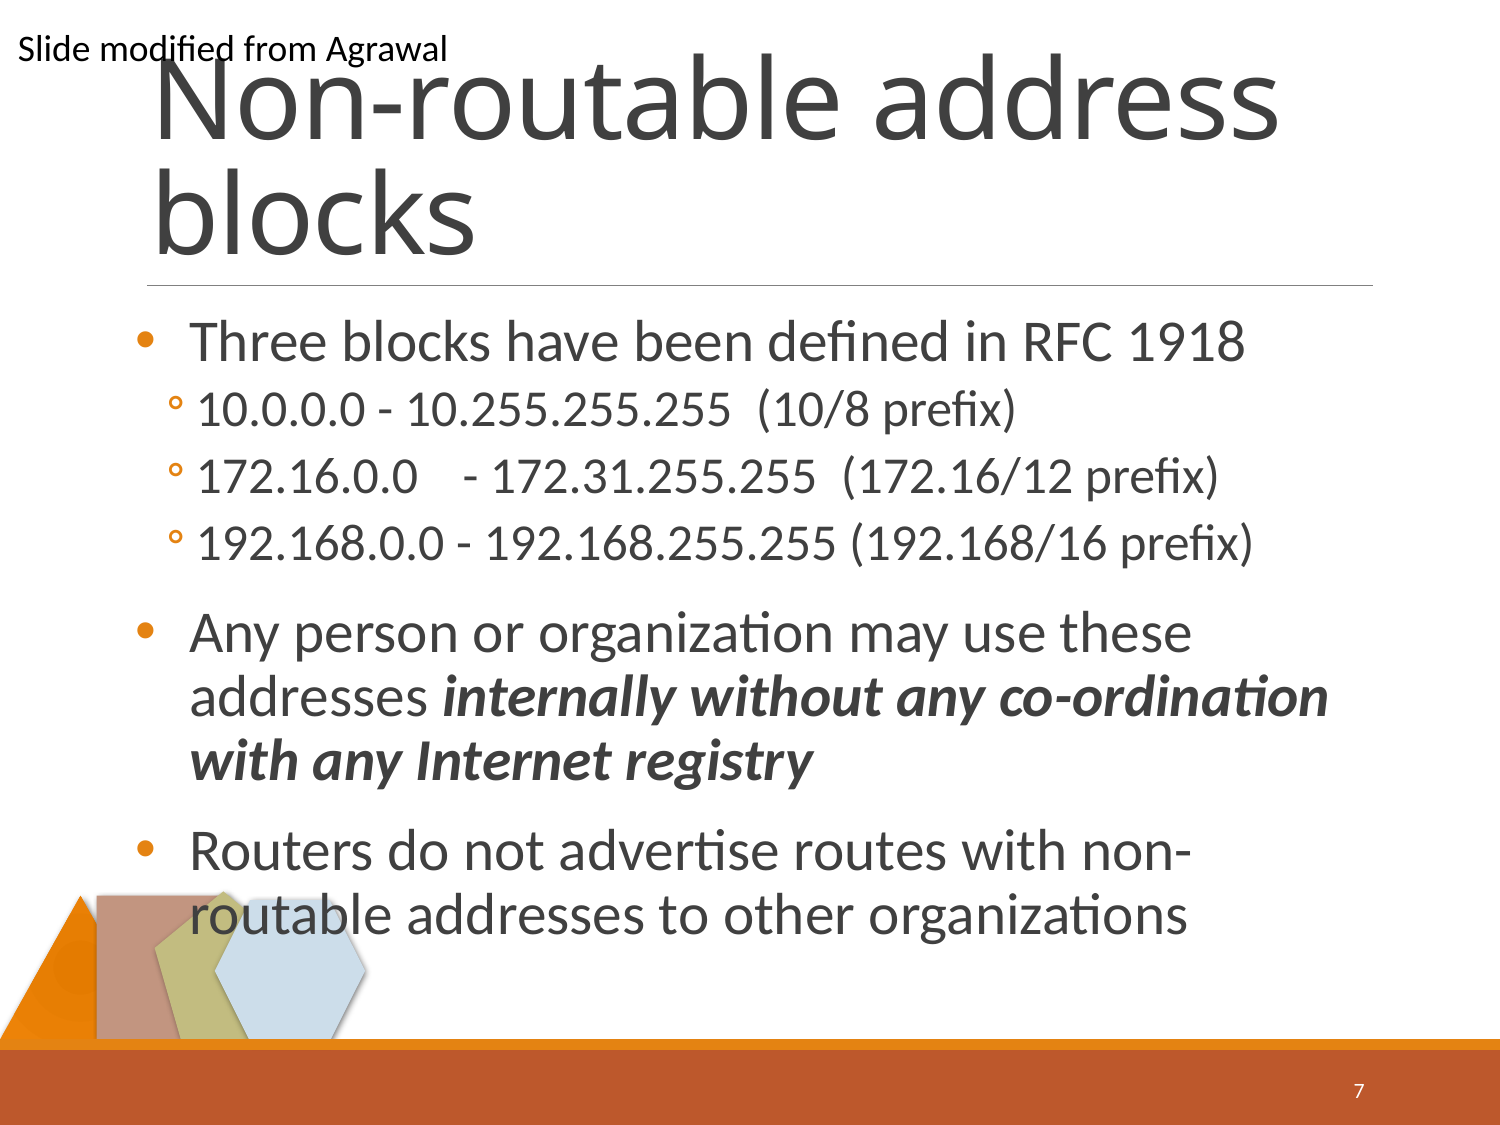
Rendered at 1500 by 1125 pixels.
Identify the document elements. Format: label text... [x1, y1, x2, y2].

title Non-routable address blocks [135, 47, 1373, 285]
slide_number 7 [1218, 1059, 1380, 1120]
list Three blocks have been defined in RFC 1918 10.0.0.0 - 10.255.255.255 (10/8 prefix) 172.16.0.0 - 172.31.255.255 (172.16/12 prefix) 192.168.0.0 - 192.168.255.255 (192.168/16 prefix) Any person or organization may use these addresses internally without any co-ordination with any Internet registry Routers do not advertise routes with non-routable addresses to other organizations [135, 302, 1373, 963]
text_box Slide modified from Agrawal [3, 16, 464, 77]
